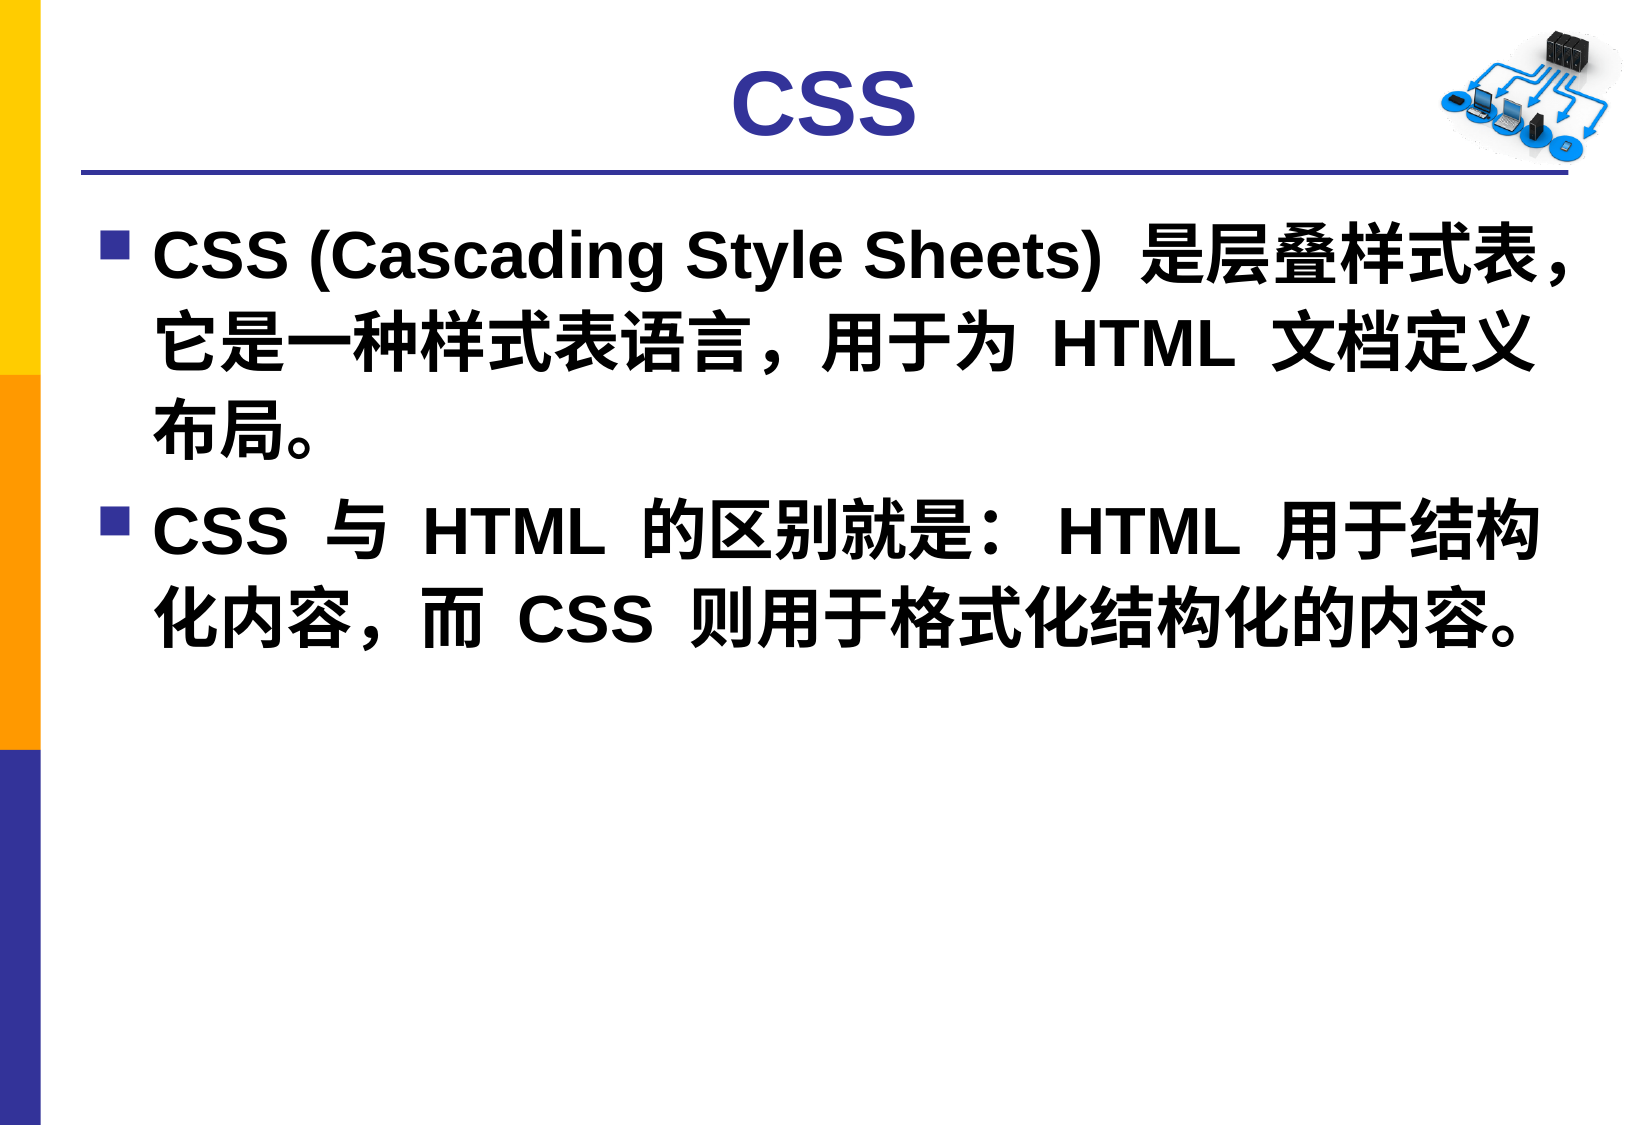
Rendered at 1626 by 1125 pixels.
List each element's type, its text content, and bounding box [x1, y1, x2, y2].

title CSS [81, 30, 1569, 161]
picture [1438, 30, 1624, 165]
list CSS (Cascading Style Sheets) 是层叠样式表，它是一种样式表语言，用于为 HTML 文档定义布局。 CSS 与 HTML 的区别就是：HTML 用于结构化内容，而 CSS 则用于格式化结构化的内容。 [81, 196, 1569, 1006]
